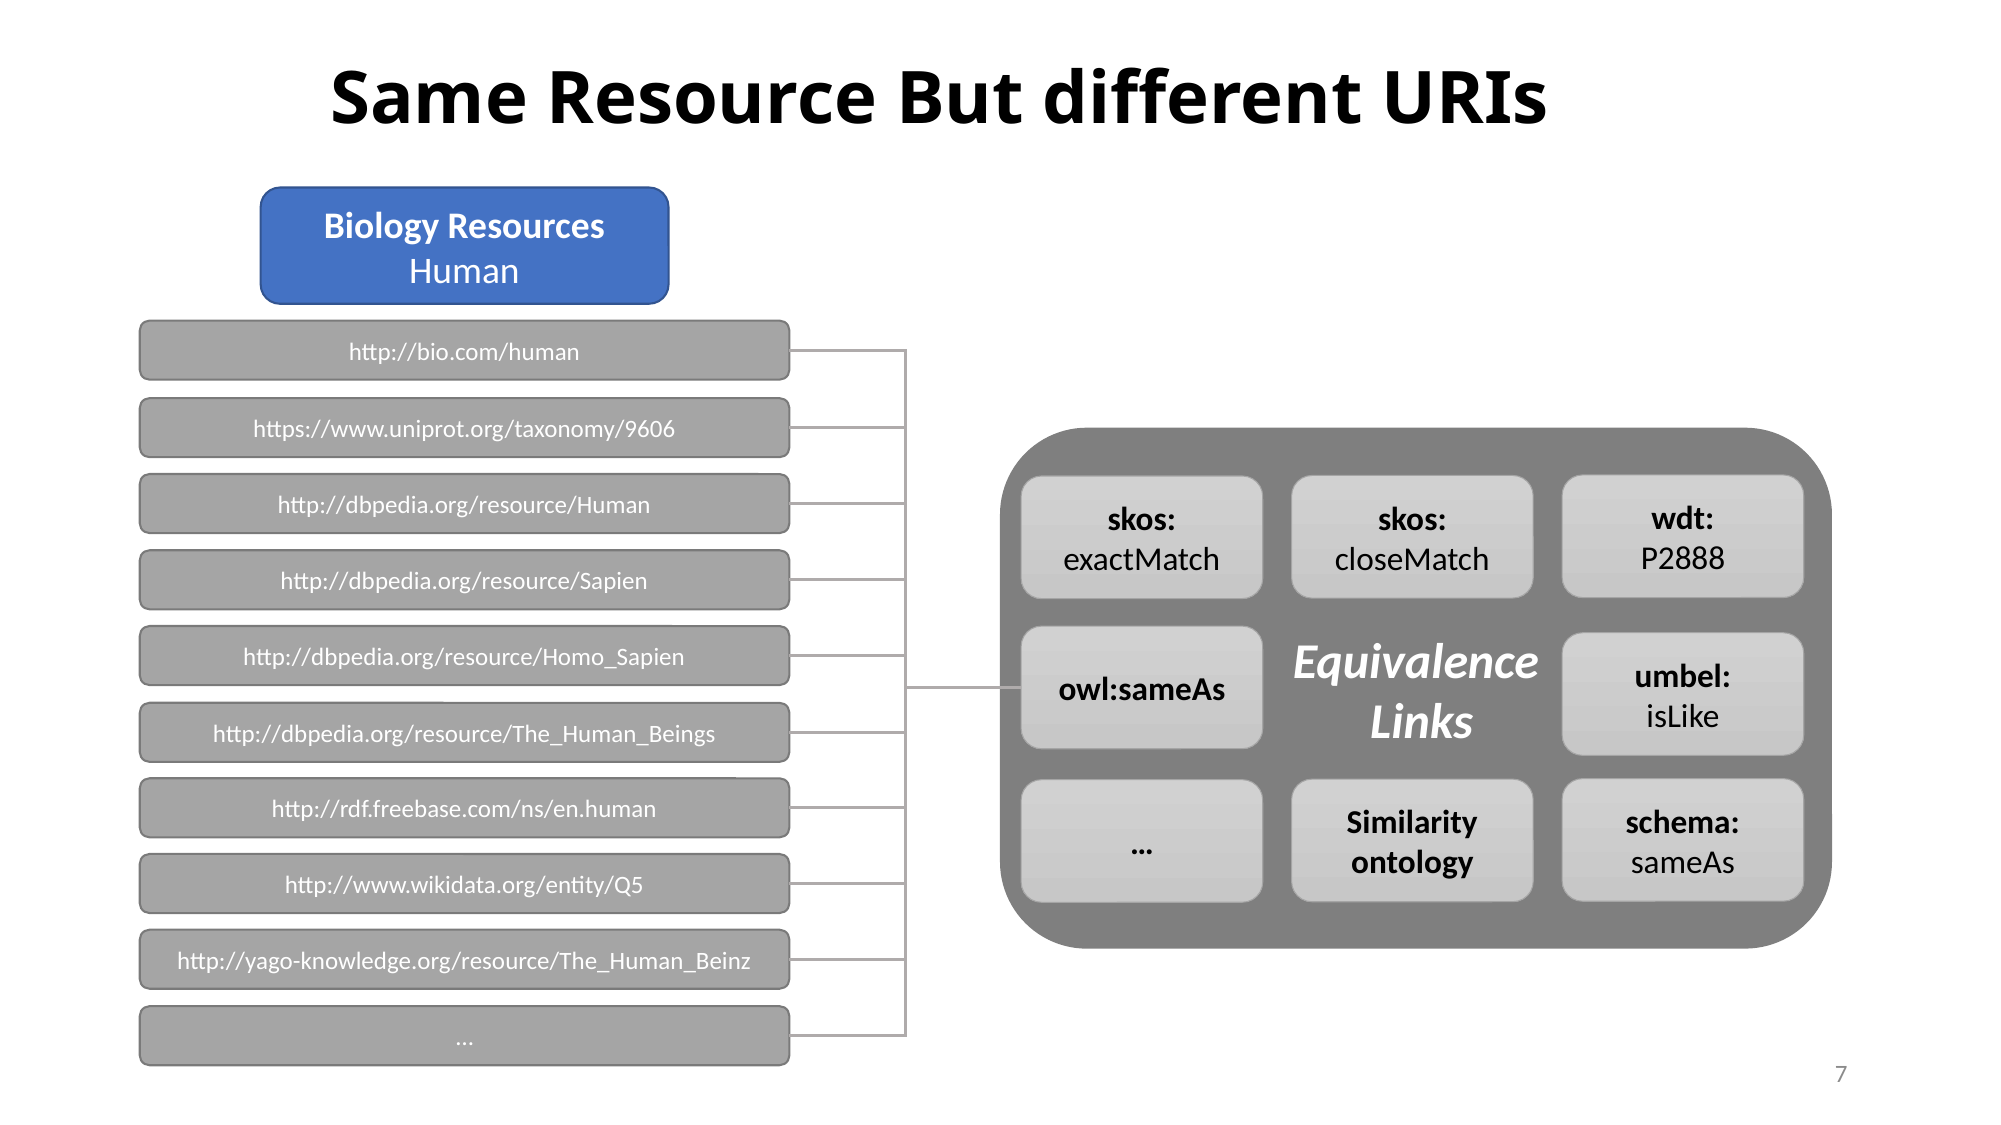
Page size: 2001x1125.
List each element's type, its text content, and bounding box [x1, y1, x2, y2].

text_box Biology Resources Human [259, 186, 670, 305]
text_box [789, 579, 1022, 655]
text_box http://dbpedia.org/resource/Homo_Sapien [138, 624, 789, 687]
text_box umbel: isLike [1561, 632, 1805, 756]
text_box skos: closeMatch [1291, 474, 1534, 599]
text_box http://rdf.freebase.com/ns/en.human [138, 777, 789, 839]
text_box Similarity ontology [1291, 778, 1534, 903]
text_box owl:sameAs [1022, 625, 1264, 750]
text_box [789, 427, 1022, 503]
text_box http://www.wikidata.org/entity/Q5 [138, 852, 789, 915]
text_box Equivalence Links [1022, 427, 1833, 949]
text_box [789, 655, 1022, 687]
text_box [789, 350, 1022, 427]
text_box schema: sameAs [1561, 778, 1805, 902]
text_box wdt: P2888 [1561, 474, 1805, 599]
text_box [789, 503, 1022, 579]
text_box http://yago-knowledge.org/resource/The_Human_Beinz [138, 928, 789, 990]
slide_number 7 [1412, 1042, 1863, 1103]
text_box … [1022, 779, 1264, 903]
text_box http://dbpedia.org/resource/Sapien [138, 549, 789, 611]
text_box http://dbpedia.org/resource/The_Human_Beings [138, 701, 789, 763]
text_box https://www.uniprot.org/taxonomy/9606 [138, 397, 789, 459]
text_box … [138, 1005, 791, 1067]
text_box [789, 687, 1022, 1036]
title Same Resource But different URIs [0, 0, 1879, 147]
text_box http://bio.com/human [138, 319, 791, 381]
text_box http://dbpedia.org/resource/Human [138, 472, 789, 535]
text_box skos: exactMatch [1022, 475, 1264, 600]
